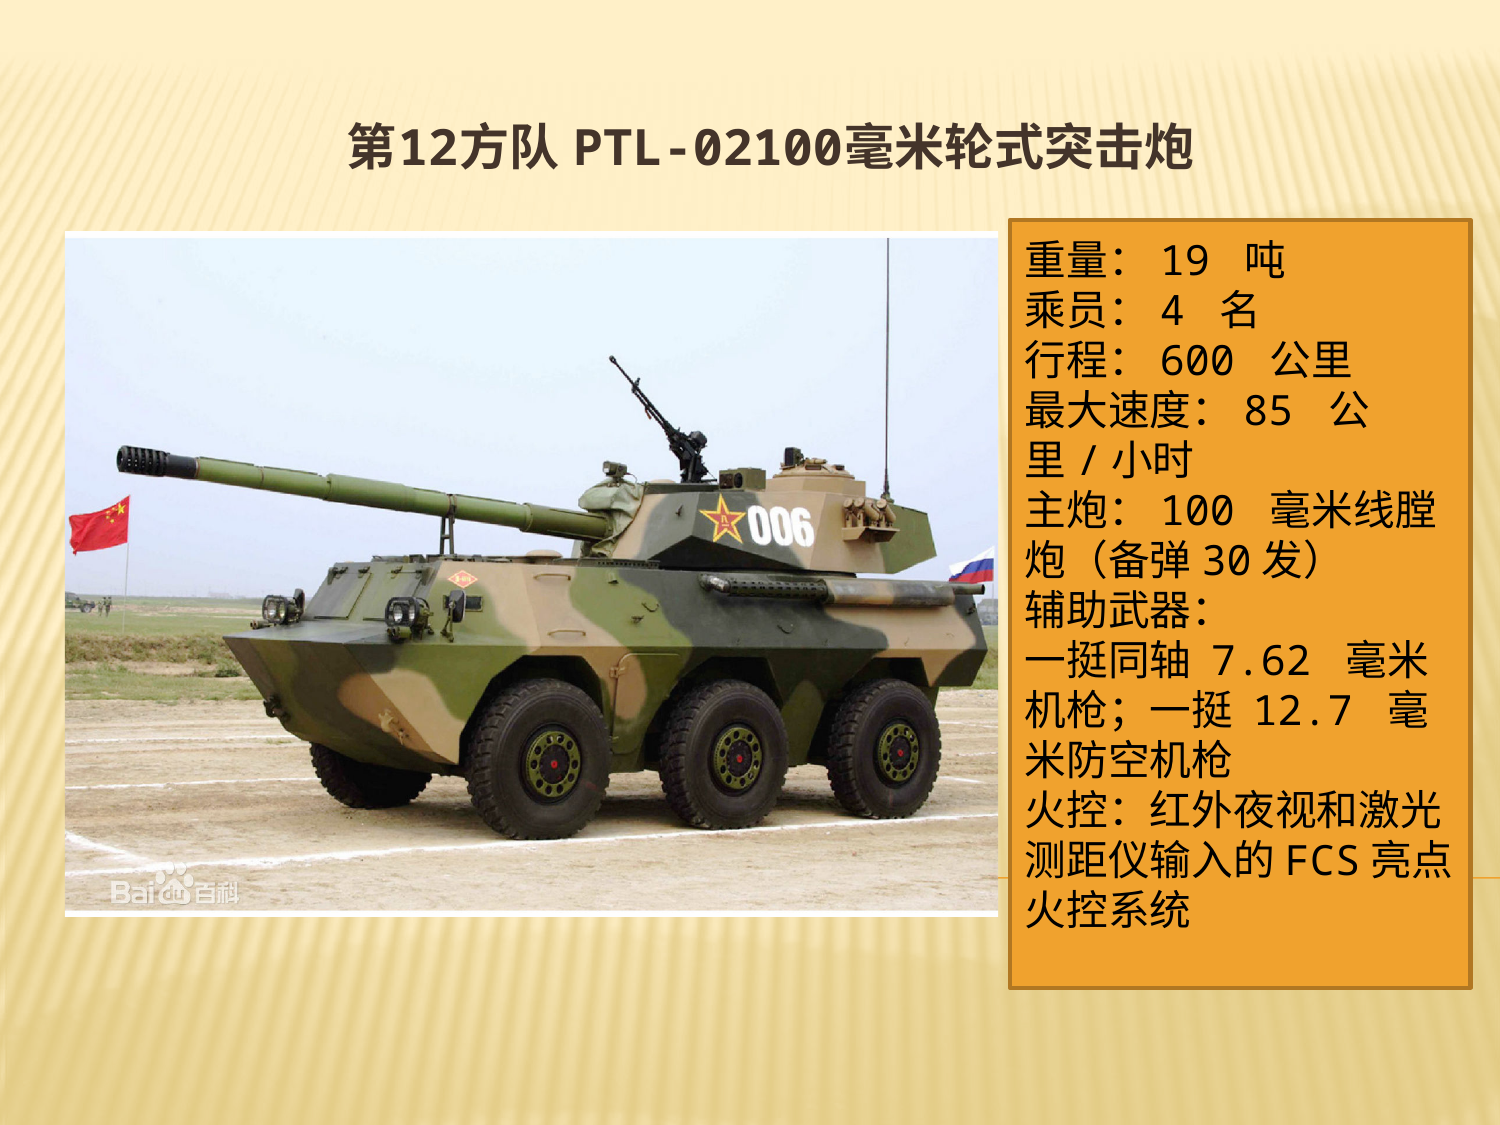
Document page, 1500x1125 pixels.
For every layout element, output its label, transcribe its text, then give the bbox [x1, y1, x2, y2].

picture [64, 231, 999, 918]
text_box 重量：19 吨 乘员：4 名 行程：600 公里 最大速度：85 公里/小时 主炮：100 毫米线膛炮（备弹30发） 辅助武器： 一挺同轴 7.62 毫米机枪；一挺 12.7 毫米防空机枪 火控：红外夜视和激光测距仪输入的FCS亮点火控系统 [1008, 218, 1473, 990]
subtitle 第12方队 PTL-02100毫米轮式突击炮 [76, 30, 1465, 185]
